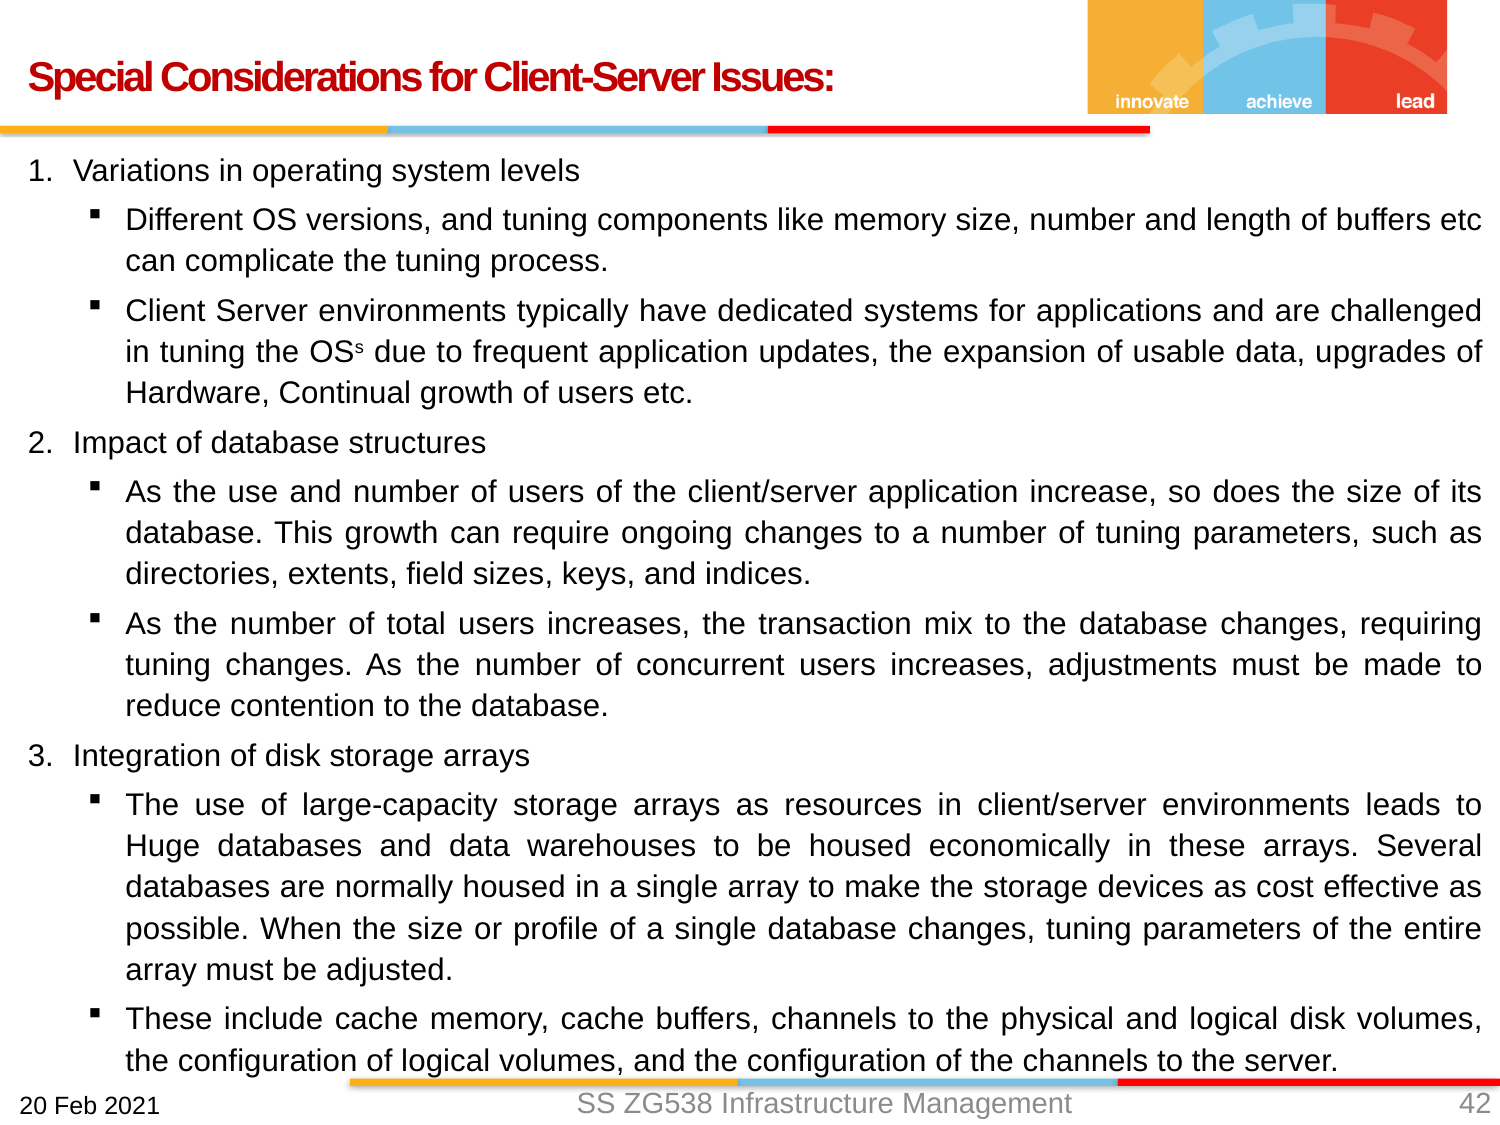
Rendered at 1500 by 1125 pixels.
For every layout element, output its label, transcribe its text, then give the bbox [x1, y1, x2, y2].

list Special Considerations for Client-Server Issues: [12, 0, 1488, 138]
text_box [0, 125, 1151, 134]
list Variations in operating system levels Different OS versions, and tuning components like memory size, number and length of buffers etc can complicate the tuning process. Client Server environments typically have dedicated systems for applications and are challenged in tuning the OSs due to frequent application updates, the expansion of usable data, upgrades of Hardware, Continual growth of users etc. Impact of database structures As the use and number of users of the client/server application increase, so does the size of its database. This growth can require ongoing changes to a number of tuning parameters, such as directories, extents, field sizes, keys, and indices. As the number of total users increases, the transaction mix to the database changes, requiring tuning changes. As the number of concurrent users increases, adjustments must be made to reduce contention to the database. Integration of disk storage arrays The use of large-capacity storage arrays as resources in client/server environments leads to Huge databases and data warehouses to be housed economically in these arrays. Several databases are normally housed in a single array to make the storage devices as cost effective as possible. When the size or profile of a single database changes, tuning parameters of the entire array must be adjusted. These include cache memory, cache buffers, channels to the physical and logical disk volumes, the configuration of logical volumes, and the configuration of the channels to the server. [0, 138, 1500, 1067]
slide_number 42 [1431, 1076, 1500, 1125]
footer SS ZG538 Infrastructure Management [549, 1076, 1100, 1125]
